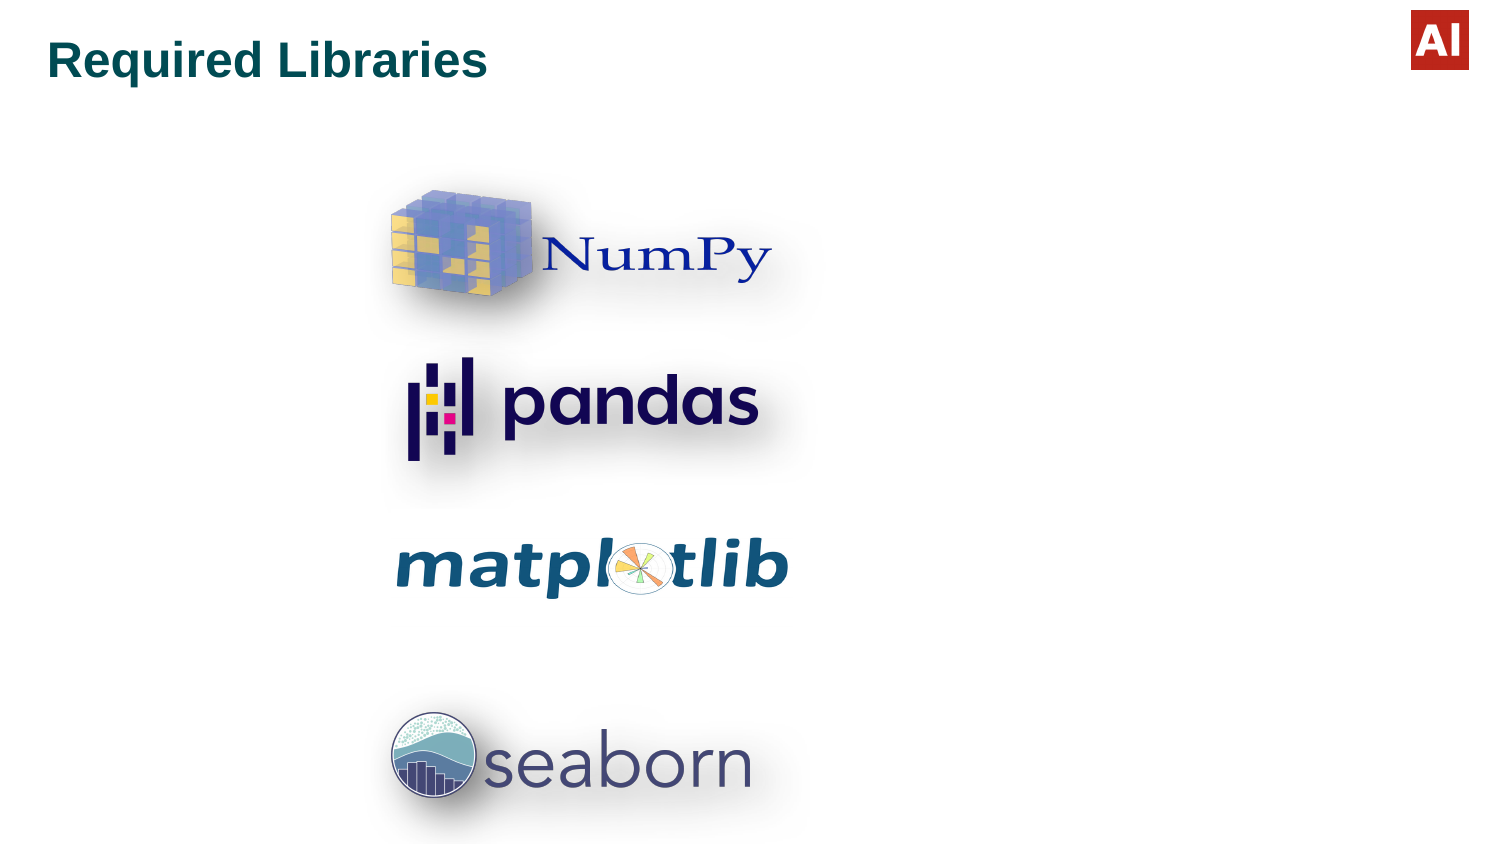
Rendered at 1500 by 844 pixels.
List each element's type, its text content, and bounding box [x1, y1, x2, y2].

picture [1411, 10, 1469, 70]
picture [391, 711, 750, 798]
picture [391, 190, 772, 296]
picture [391, 331, 776, 487]
title Required Libraries [31, 12, 1430, 107]
picture [391, 508, 794, 628]
